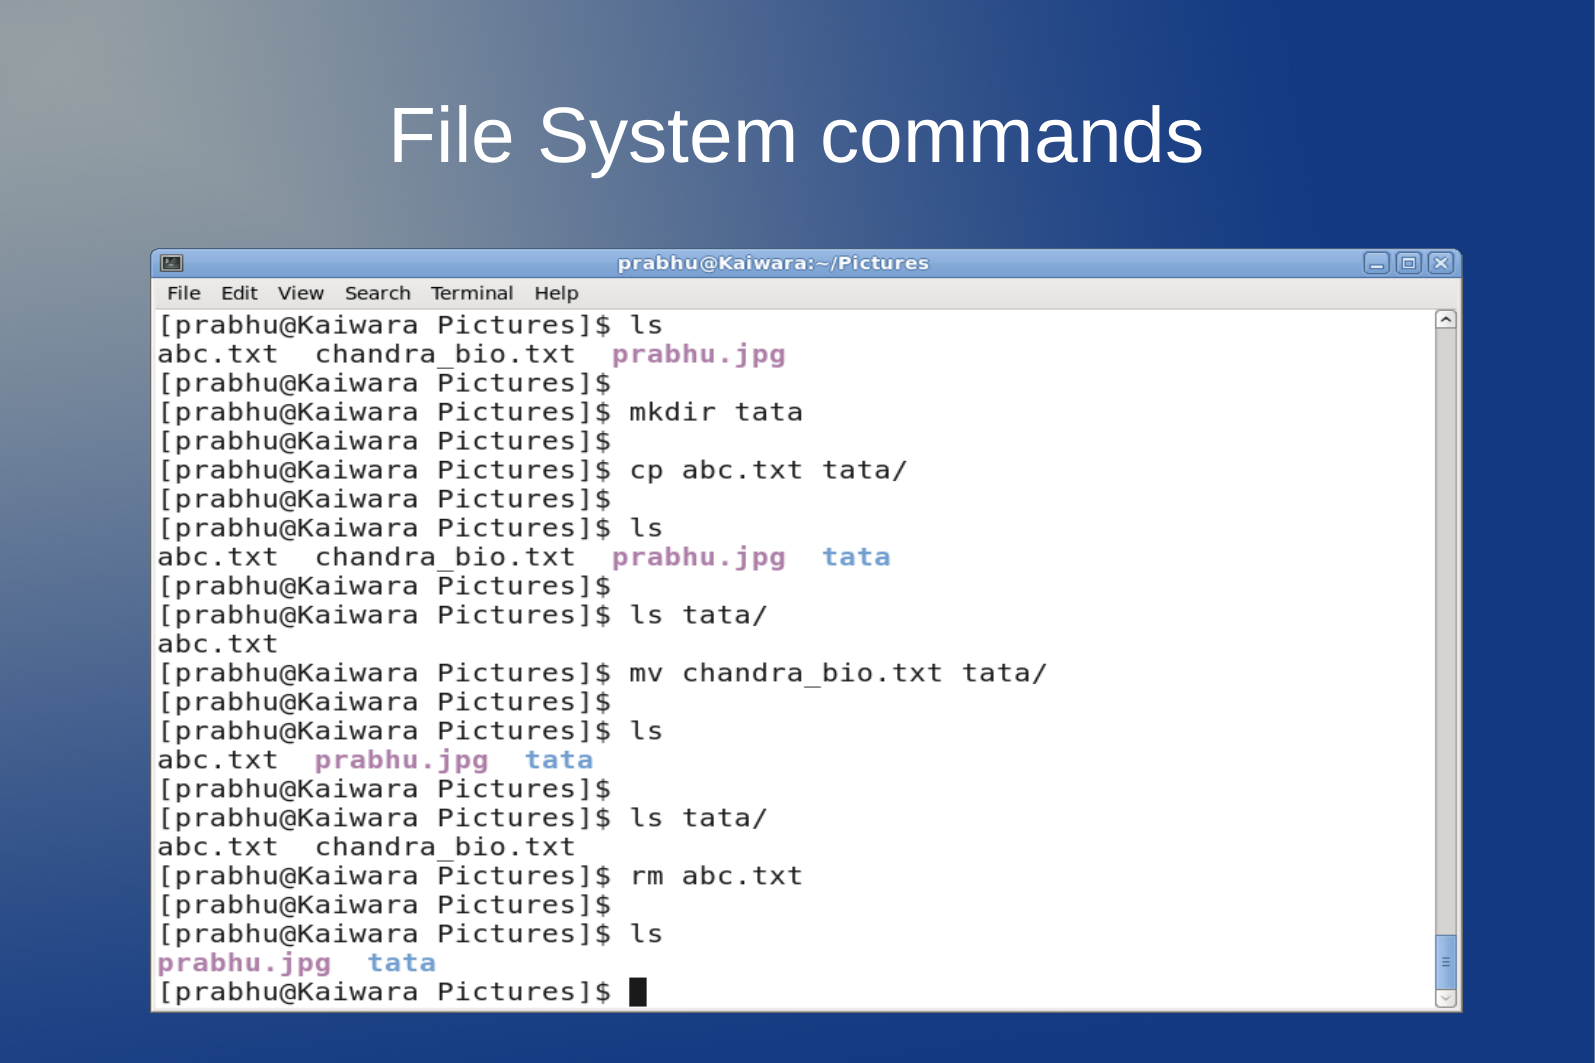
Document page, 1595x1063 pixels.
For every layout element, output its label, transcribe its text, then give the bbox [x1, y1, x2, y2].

title File System commands [79, 42, 1515, 220]
picture [0, 0, 1595, 1063]
